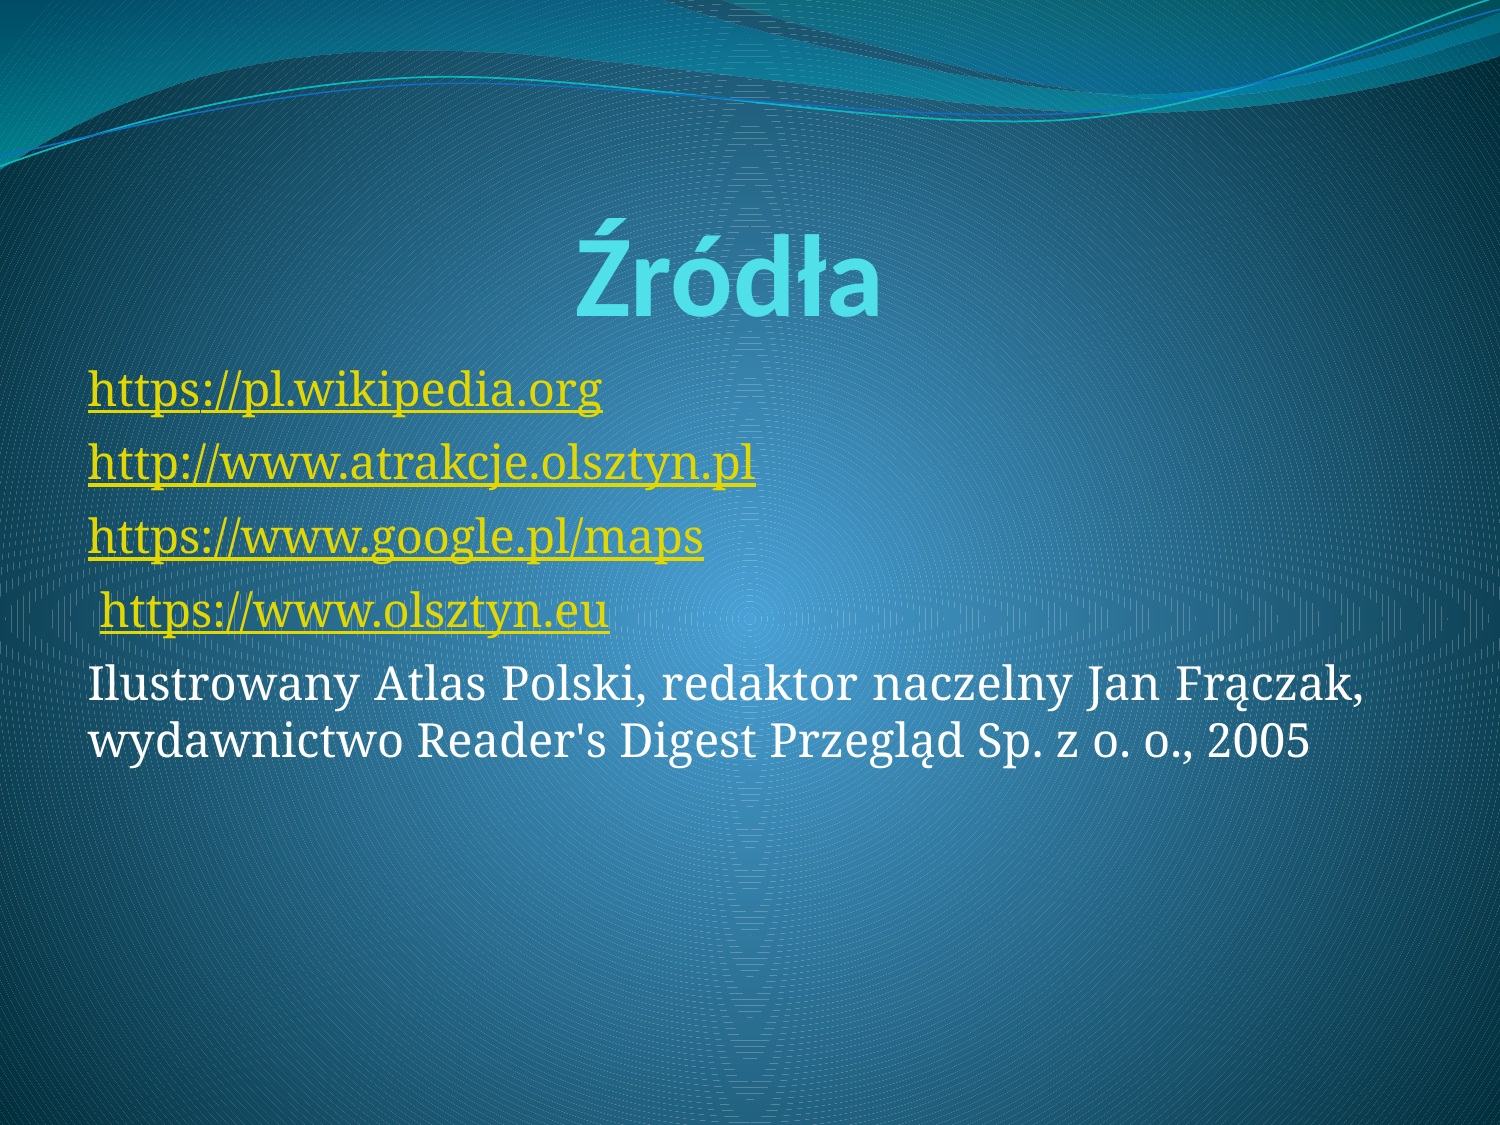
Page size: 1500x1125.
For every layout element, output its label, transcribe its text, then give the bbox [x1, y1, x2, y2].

subtitle https://pl.wikipedia.org http://www.atrakcje.olsztyn.pl https://www.google.pl/maps https://www.olsztyn.eu Ilustrowany Atlas Polski, redaktor naczelny Jan Frączak, wydawnictwo Reader's Digest Przegląd Sp. z o. o., 2005 [87, 351, 1376, 818]
title Źródła [87, 105, 1376, 340]
